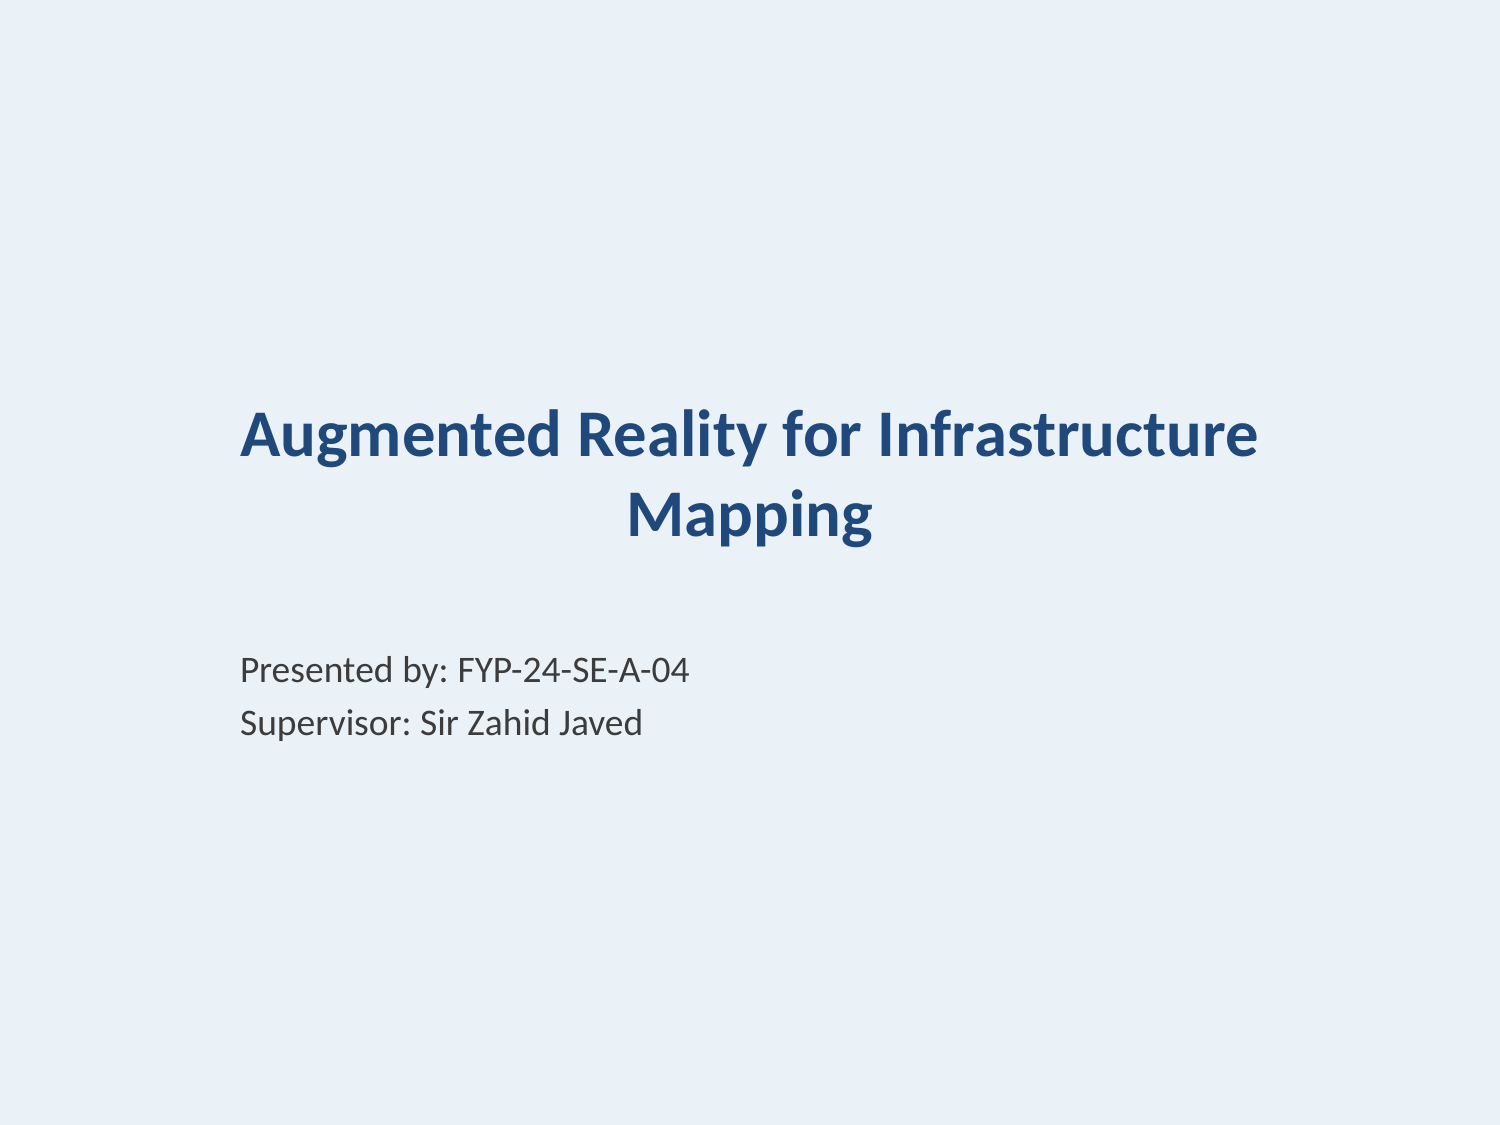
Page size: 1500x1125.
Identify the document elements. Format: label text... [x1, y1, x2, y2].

subtitle Presented by: FYP-24-SE-A-04 Supervisor: Sir Zahid Javed [225, 637, 1275, 925]
title Augmented Reality for Infrastructure Mapping [112, 349, 1388, 591]
